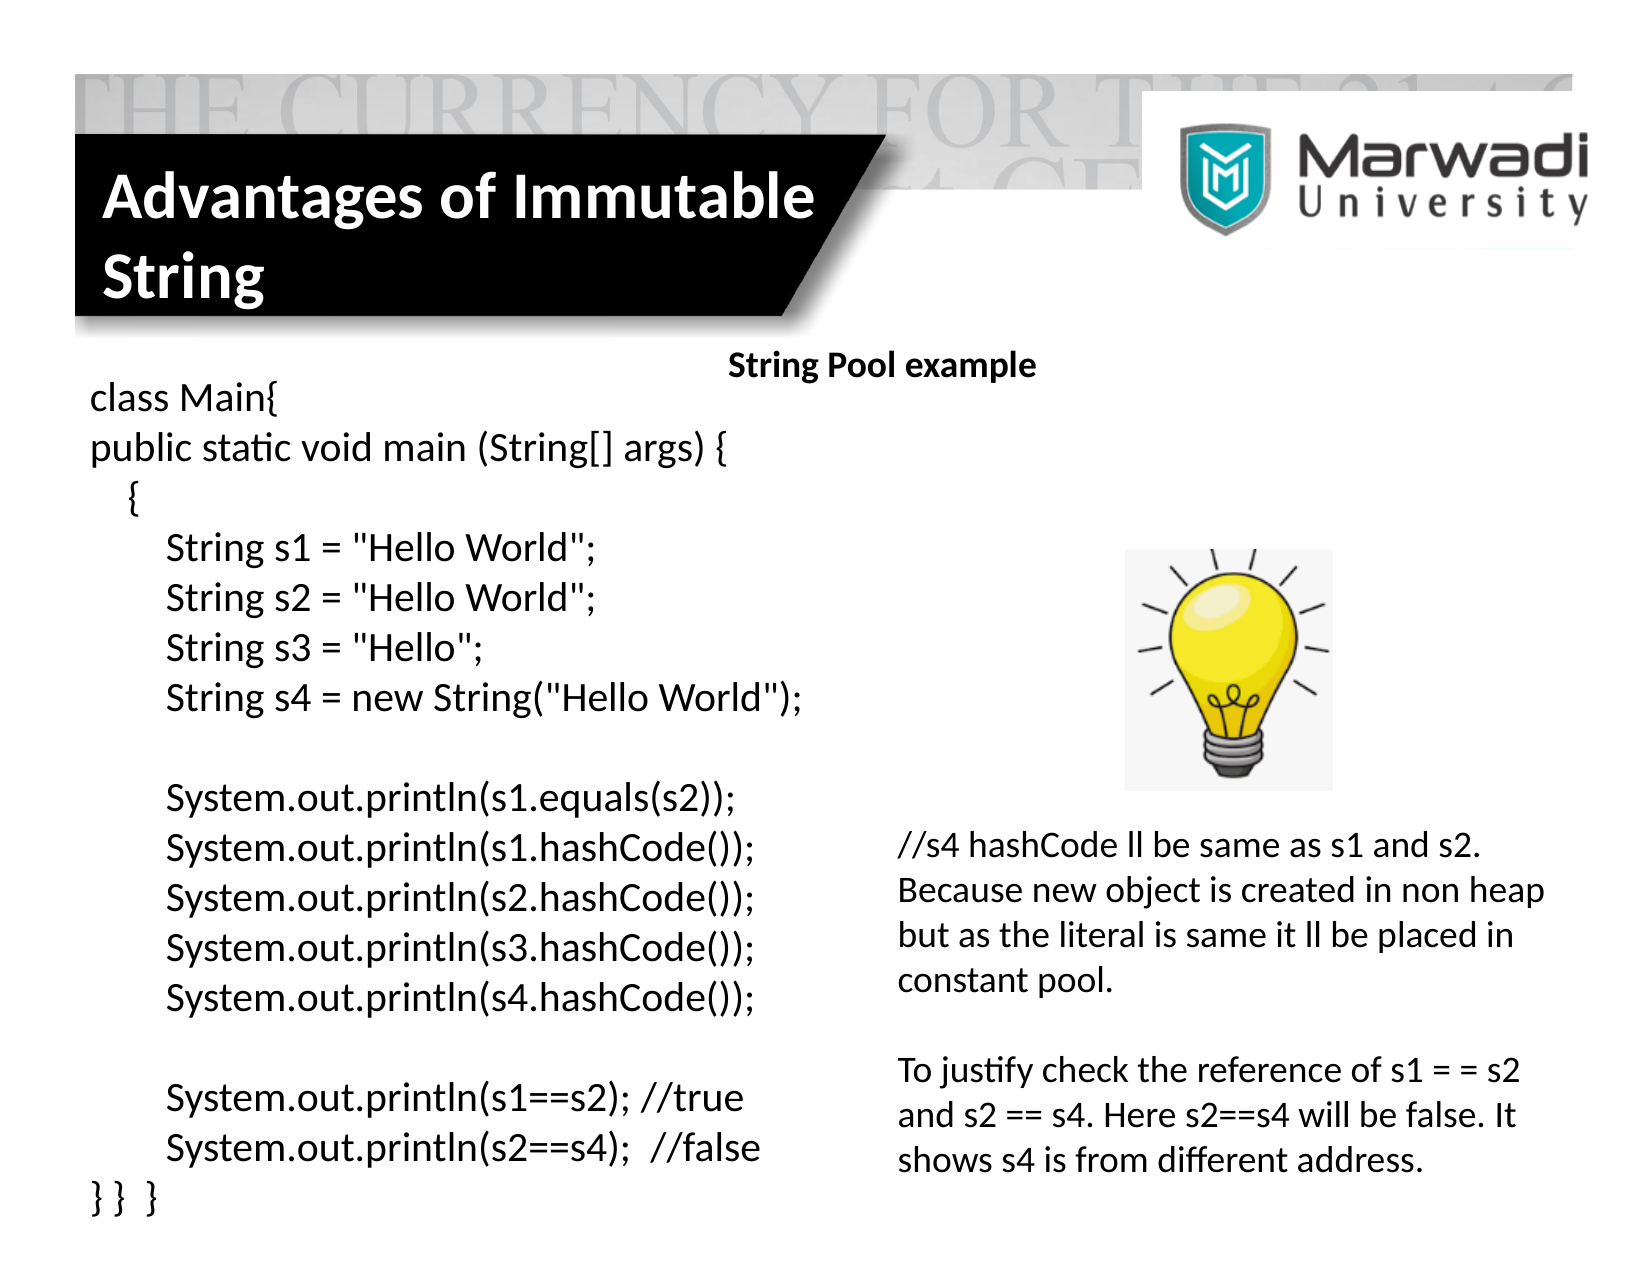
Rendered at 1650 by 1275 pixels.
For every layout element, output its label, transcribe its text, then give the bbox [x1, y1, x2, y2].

text_box //s4 hashCode ll be same as s1 and s2. Because new object is created in non heap but as the literal is same it ll be placed in constant pool. To justify check the reference of s1 = = s2 and s2 == s4. Here s2==s4 will be false. It shows s4 is from different address. [882, 812, 1575, 1188]
picture [75, 74, 1613, 341]
text_box class Main{ public static void main (String[] args) { { String s1 = "Hello World"; String s2 = "Hello World"; String s3 = "Hello"; String s4 = new String("Hello World"); System.out.println(s1.equals(s2)); System.out.println(s1.hashCode()); System.out.println(s2.hashCode()); System.out.println(s3.hashCode()); System.out.println(s4.hashCode()); System.out.println(s1==s2); //true System.out.println(s2==s4); //false } } } [75, 362, 1025, 1228]
picture [1124, 549, 1334, 791]
text_box String Pool example [713, 332, 1053, 392]
title Advantages of Immutable String [99, 150, 825, 362]
